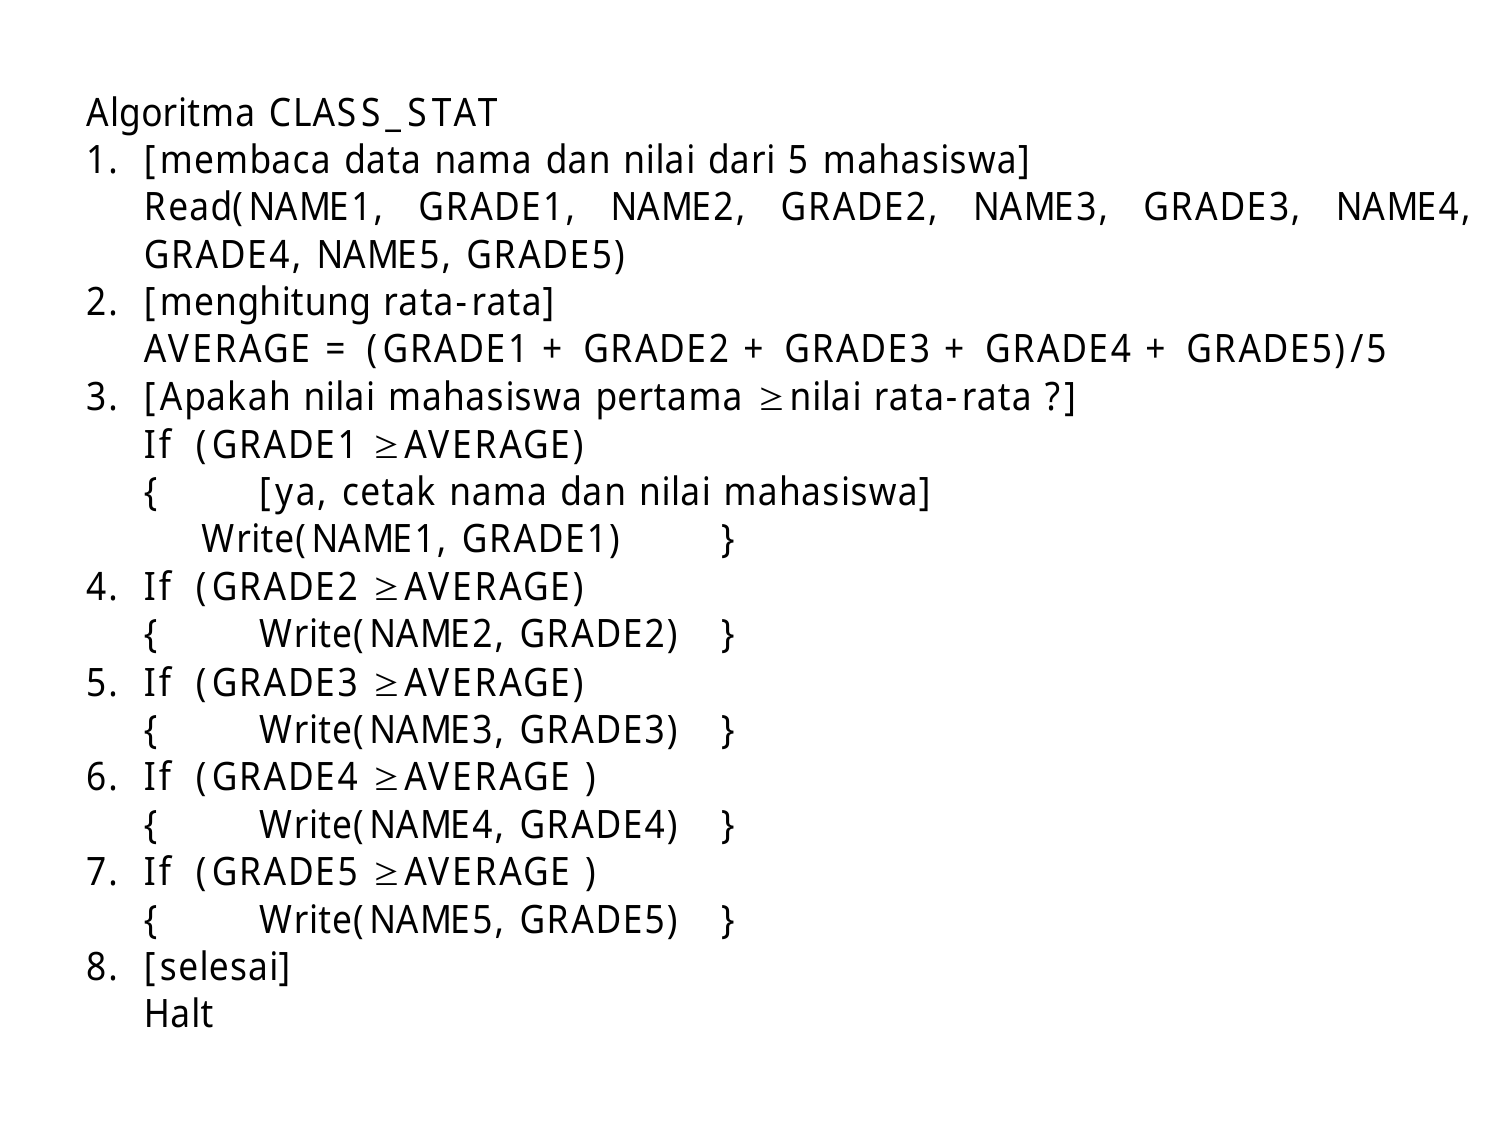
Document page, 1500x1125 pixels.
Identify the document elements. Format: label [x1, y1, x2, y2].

picture [28, 87, 1476, 1038]
